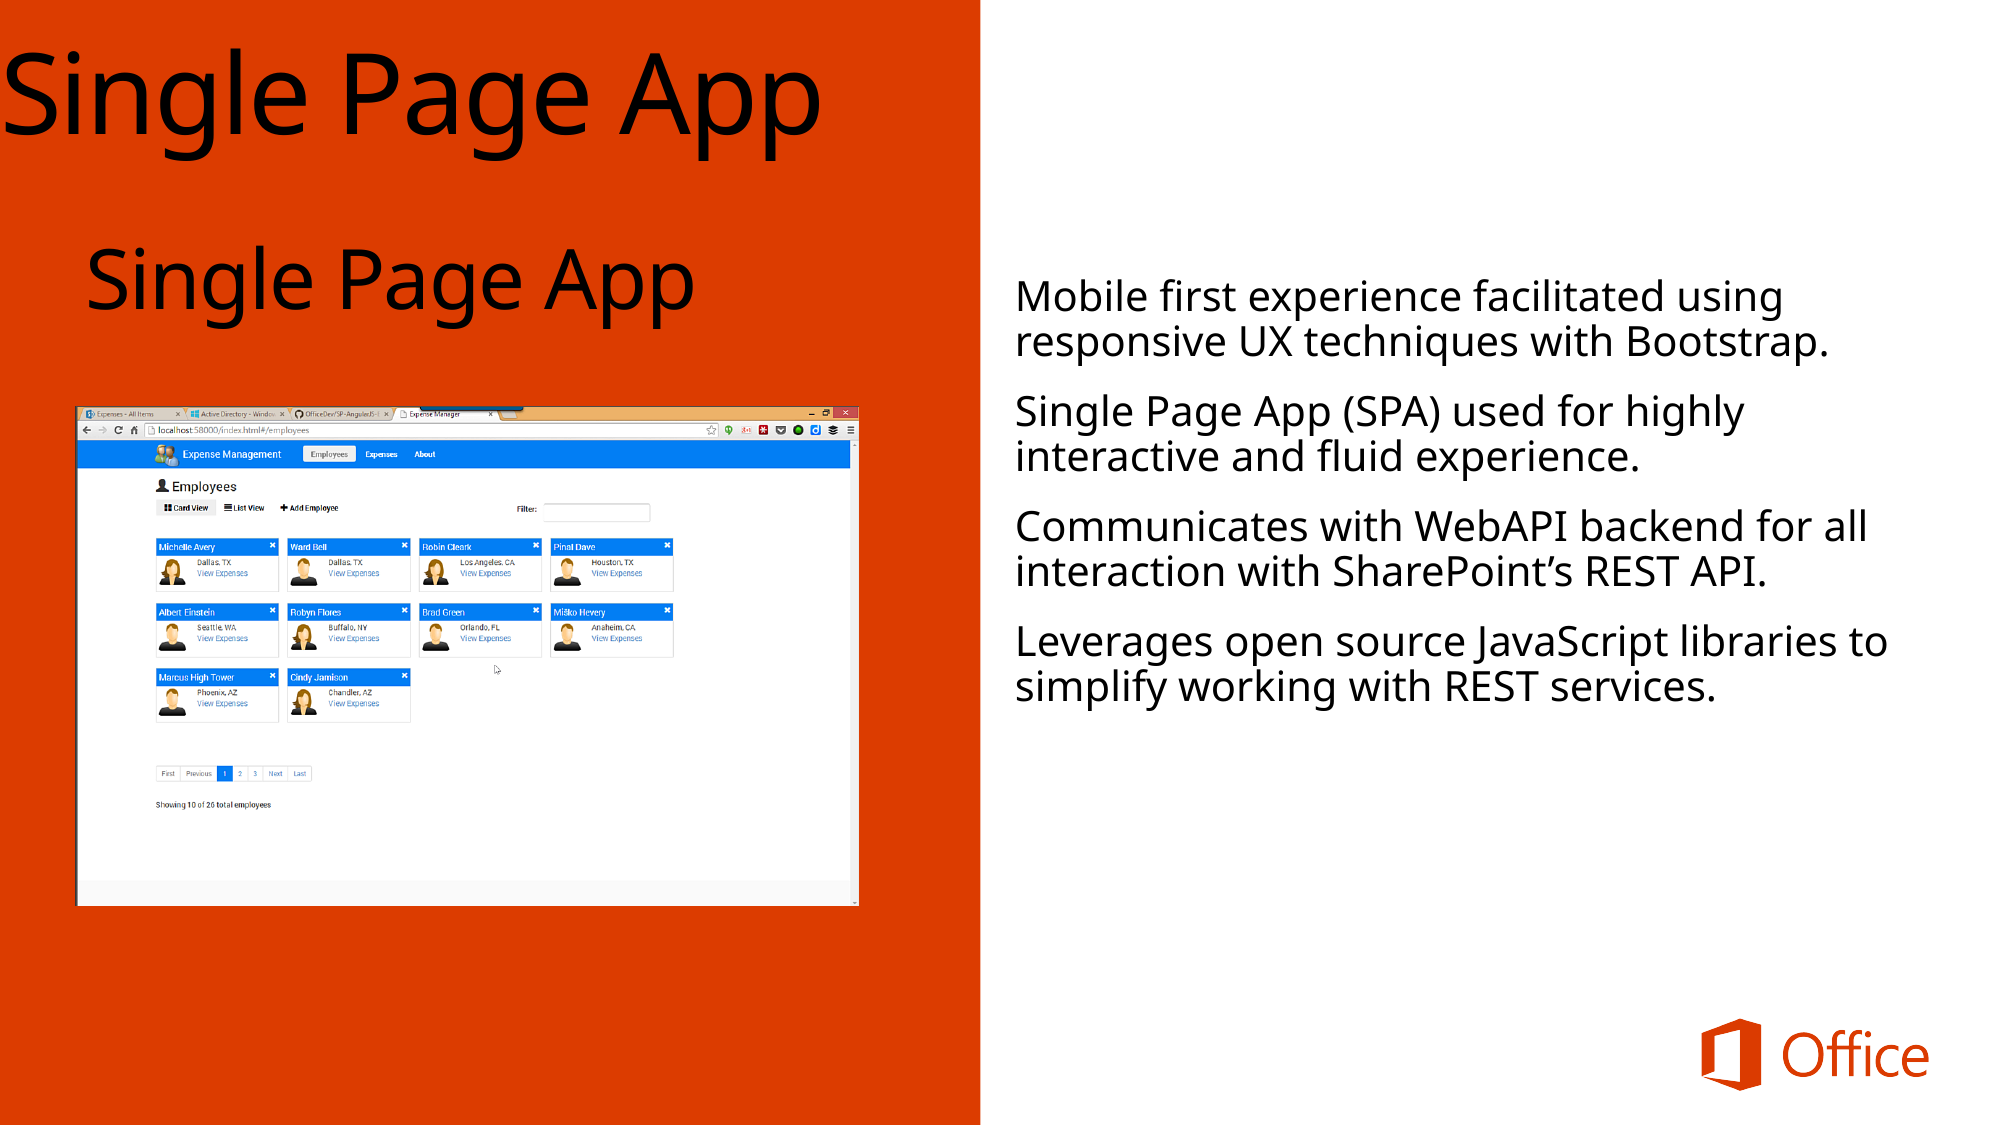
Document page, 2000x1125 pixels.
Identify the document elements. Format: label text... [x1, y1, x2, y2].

list Single Page App [85, 237, 944, 511]
picture [1670, 987, 1960, 1122]
list Mobile first experience facilitated using responsive UX techniques with Bootstrap. Single Page App (SPA) used for highly interactive and fluid experience. Communicates with WebAPI backend for all interaction with SharePoint’s REST API. Leverages open source JavaScript libraries to simplify working with REST services. [1015, 275, 1915, 331]
title Single Page App [0, 37, 1829, 161]
picture [75, 405, 859, 906]
